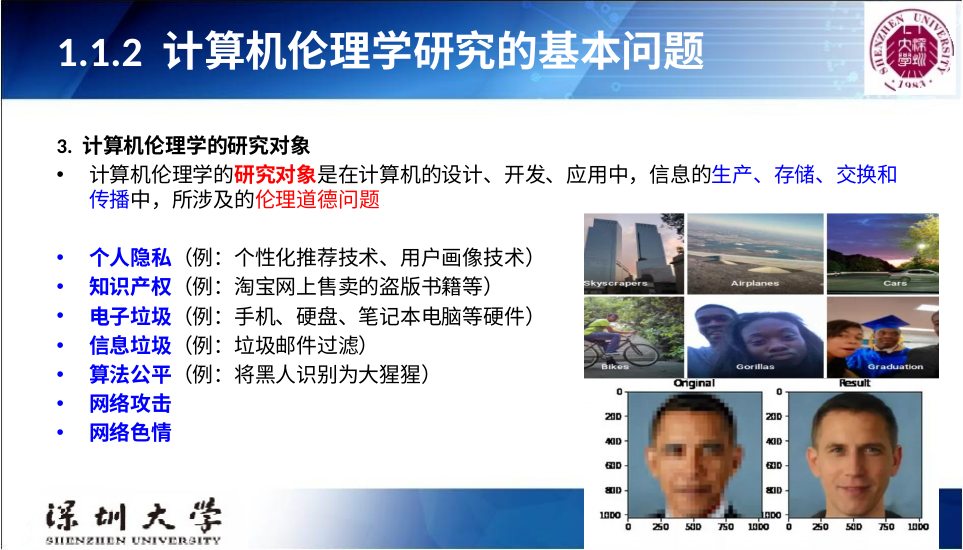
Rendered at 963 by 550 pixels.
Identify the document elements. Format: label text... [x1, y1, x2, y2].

title 1.1.2 计算机伦理学研究的基本问题 [48, 3, 915, 96]
picture [0, 0, 963, 550]
list 3. 计算机伦理学的研究对象 计算机伦理学的研究对象是在计算机的设计、开发、应用中，信息的生产、存储、交换和传播中，所涉及的伦理道德问题 个人隐私（例：个性化推荐技术、用户画像技术） 知识产权（例：淘宝网上售卖的盗版书籍等） 电子垃圾（例：手机、硬盘、笔记本电脑等硬件） 信息垃圾（例：垃圾邮件过滤） 算法公平（例：将黑人识别为大猩猩） 网络攻击 网络色情 [48, 128, 915, 491]
